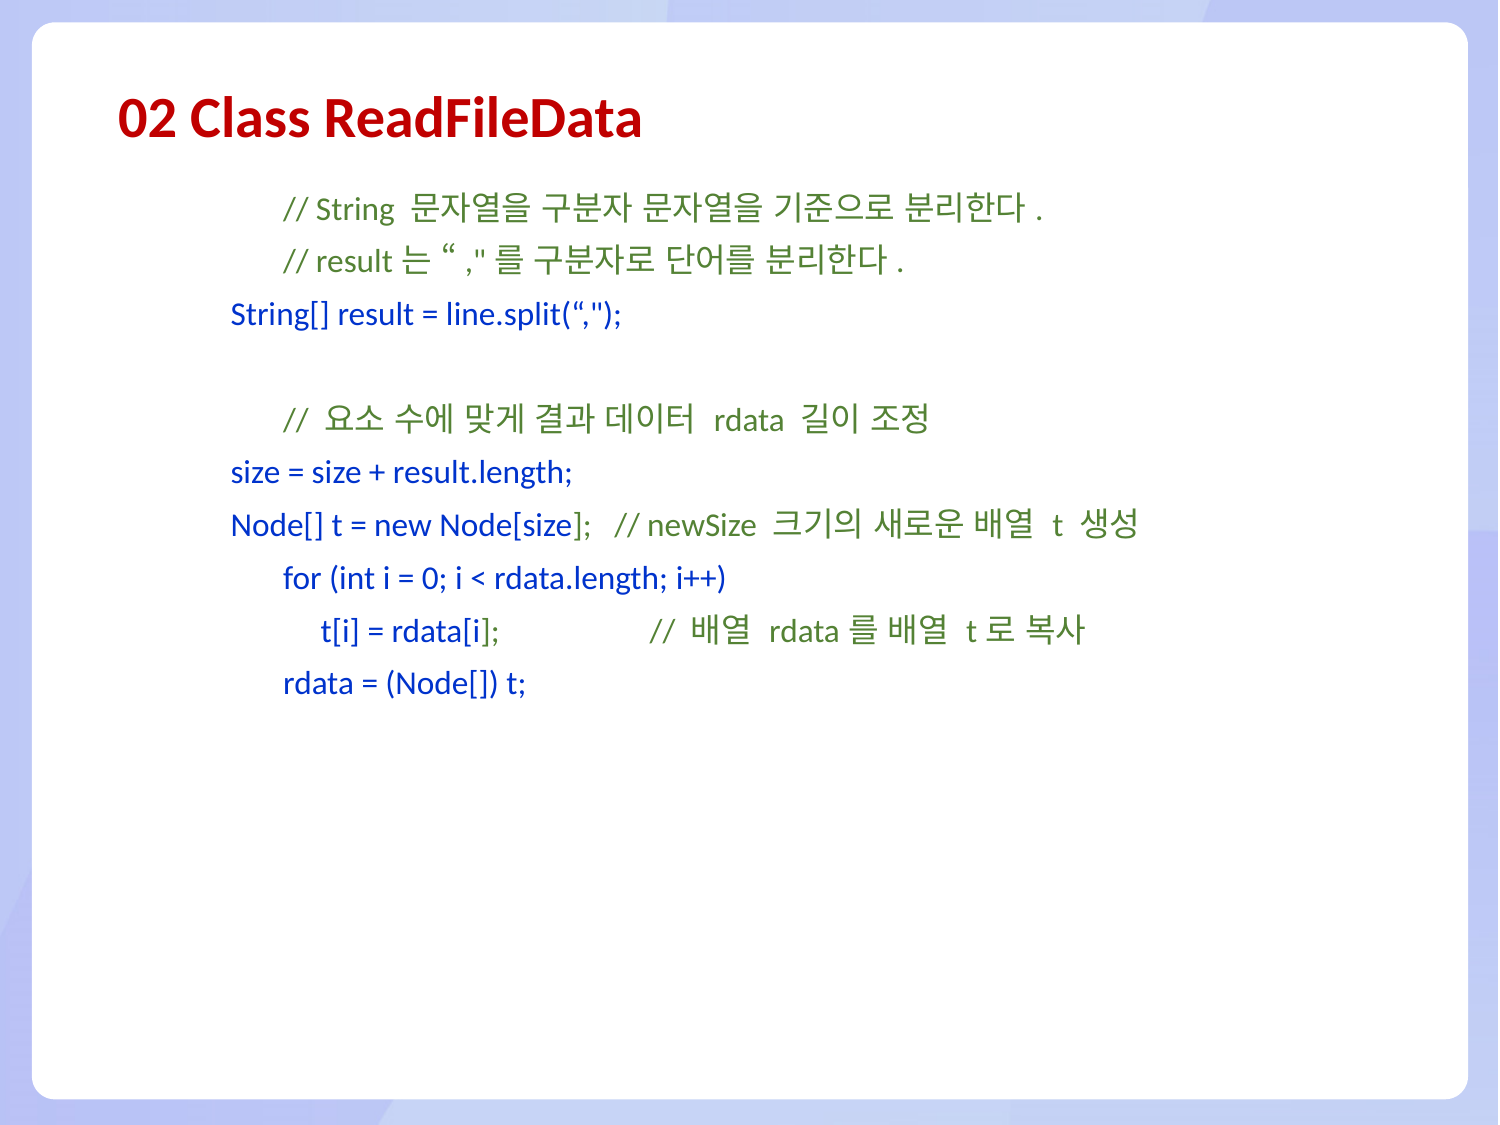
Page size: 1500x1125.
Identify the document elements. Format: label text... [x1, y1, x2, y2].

picture [0, 0, 1498, 1125]
title 02 Class ReadFileData [103, 77, 1397, 160]
list // String 문자열을 구분자 문자열을 기준으로 분리한다. // result는 “,"를 구분자로 단어를 분리한다. String[] result = line.split(“,"); // 요소 수에 맞게 결과 데이터 rdata 길이 조정 size = size + result.length; Node[] t = new Node[size]; // newSize 크기의 새로운 배열 t 생성 for (int i = 0; i < rdata.length; i++) t[i] = rdata[i]; // 배열 rdata를 배열 t로 복사 rdata = (Node[]) t; [118, 187, 1366, 1027]
